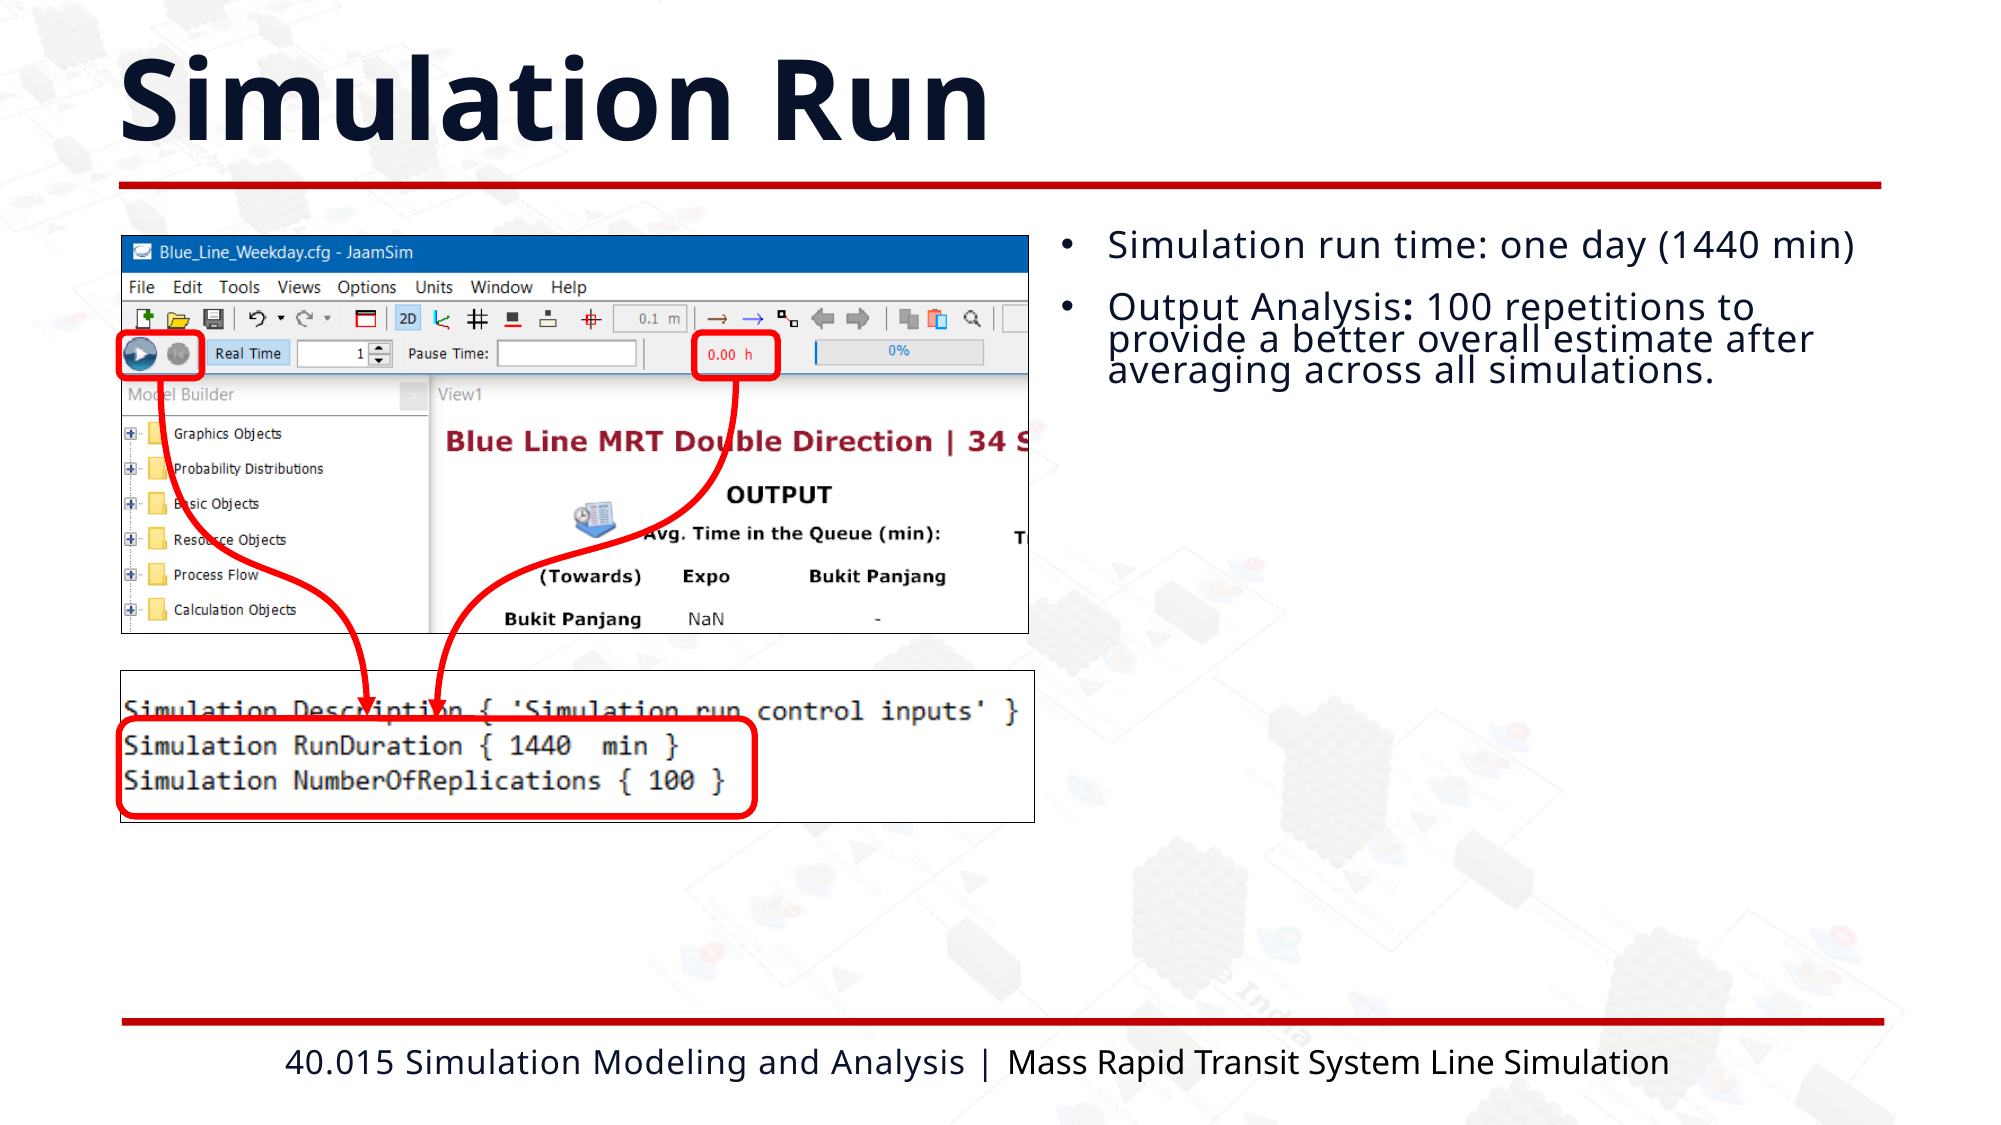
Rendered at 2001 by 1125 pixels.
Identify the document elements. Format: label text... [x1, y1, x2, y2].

text_box [118, 181, 1882, 190]
text_box [117, 333, 121, 378]
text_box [115, 1011, 1885, 1083]
text_box Simulation Run [118, 131, 1424, 163]
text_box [416, 398, 757, 699]
text_box Simulation run time: one day (1440 min) Output Analysis: 100 repetitions to provide a better overall estimate after averaging across all simulations. [1060, 235, 1879, 453]
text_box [94, 443, 433, 651]
picture [121, 234, 1029, 634]
picture [120, 670, 1035, 823]
